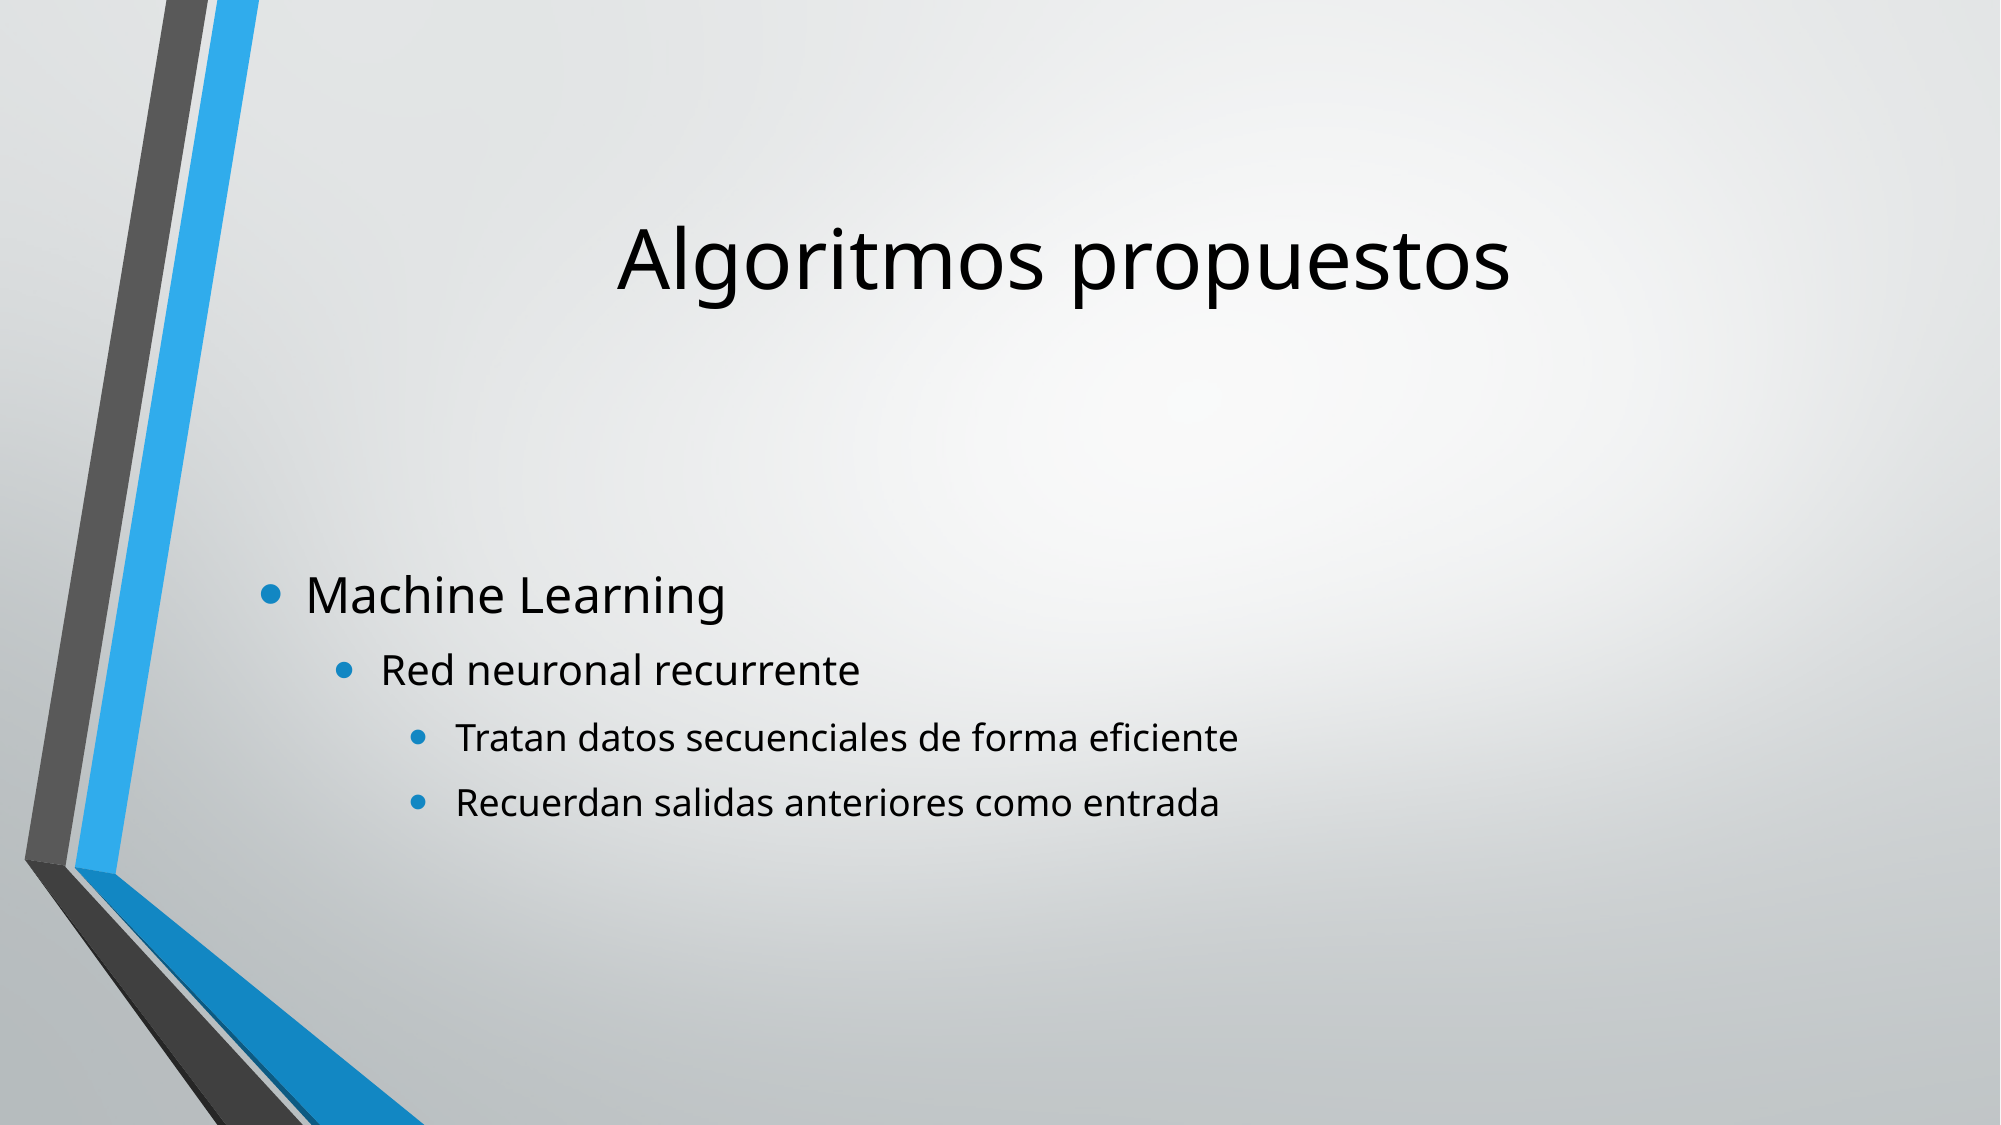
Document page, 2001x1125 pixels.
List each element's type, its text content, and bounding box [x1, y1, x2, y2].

title Algoritmos propuestos [243, 112, 1887, 400]
list Machine Learning Red neuronal recurrente Tratan datos secuenciales de forma eficiente Recuerdan salidas anteriores como entrada [243, 437, 1887, 950]
